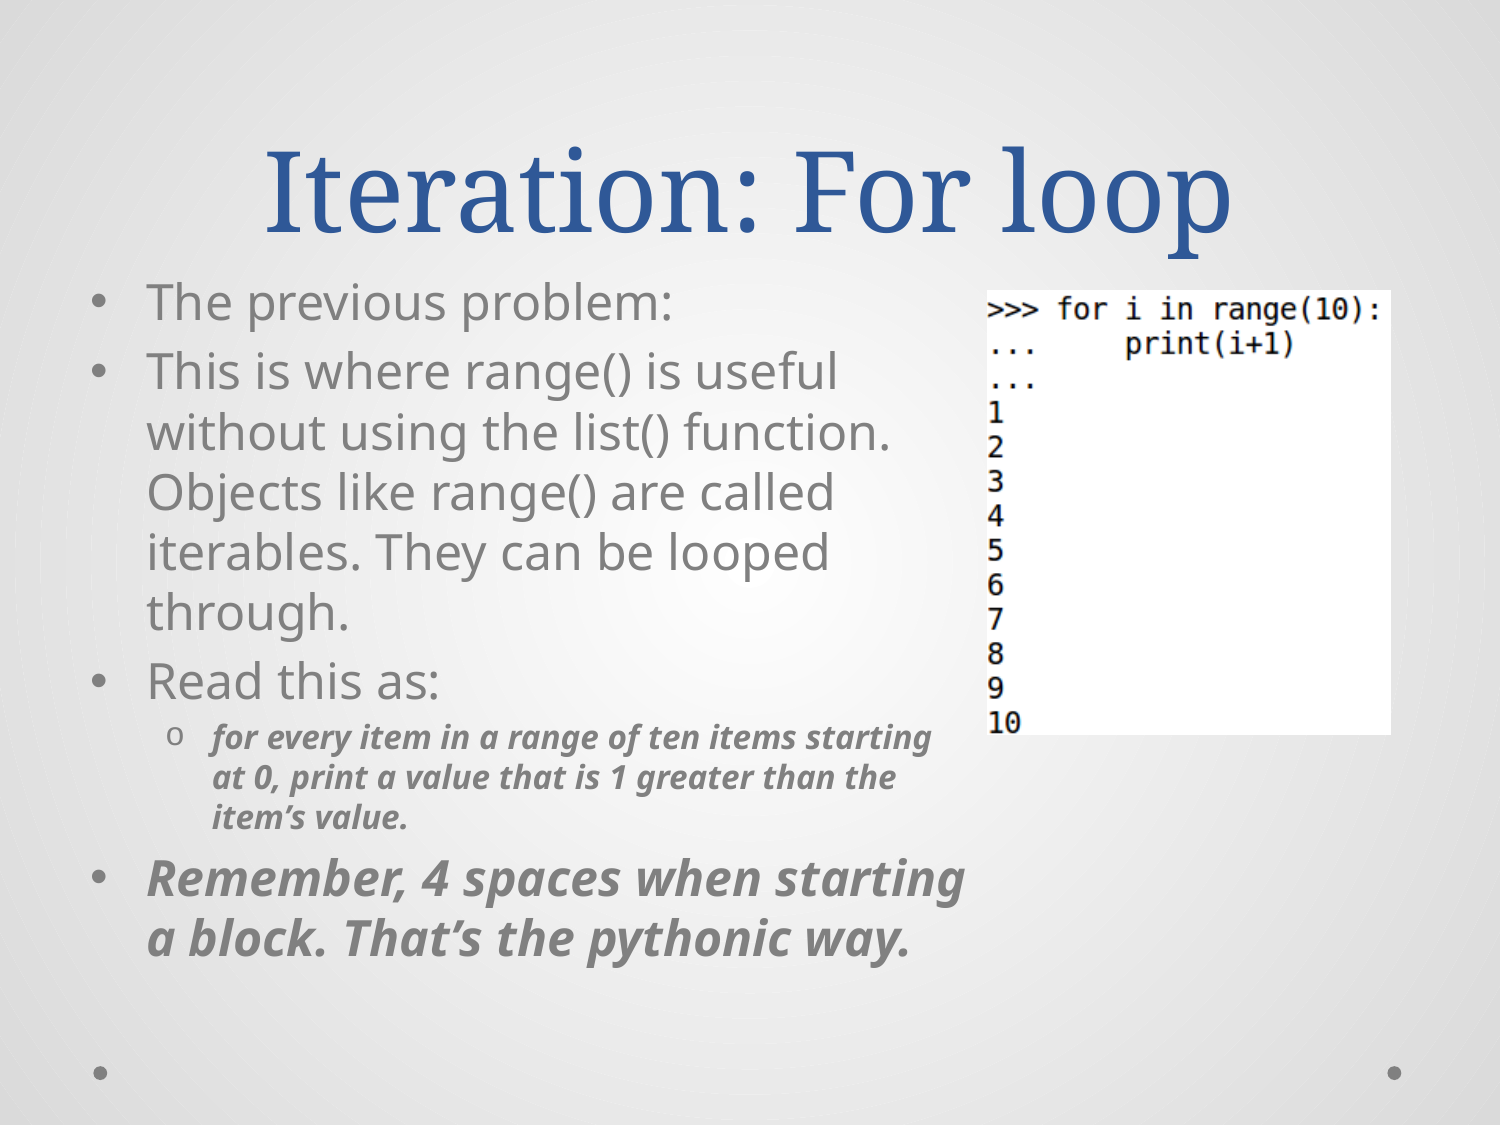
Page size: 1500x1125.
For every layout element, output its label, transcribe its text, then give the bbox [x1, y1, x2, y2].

list The previous problem: This is where range() is useful without using the list() function. Objects like range() are called iterables. They can be looped through. Read this as: for every item in a range of ten items starting at 0, print a value that is 1 greater than the item’s value. Remember, 4 spaces when starting a block. That’s the pythonic way. [75, 262, 988, 1005]
picture [987, 290, 1391, 735]
title Iteration: For loop [75, 0, 1425, 263]
